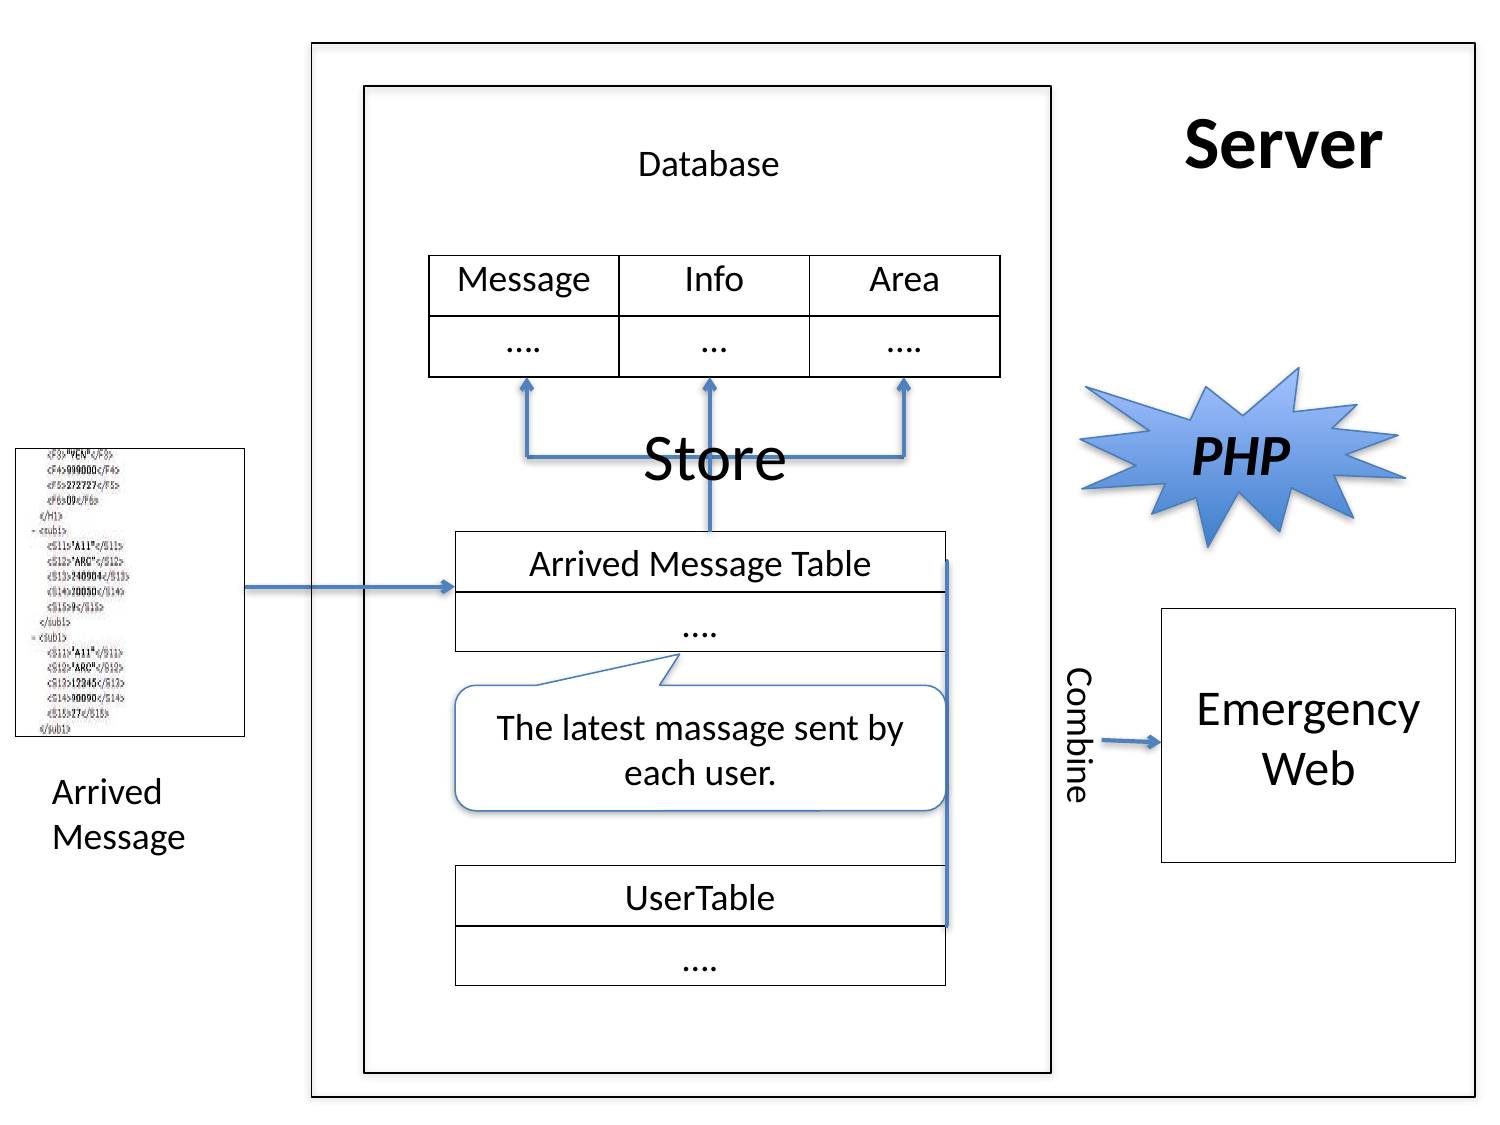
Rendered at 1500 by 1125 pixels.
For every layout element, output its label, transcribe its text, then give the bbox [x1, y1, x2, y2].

text_box Server [1112, 86, 1456, 191]
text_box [363, 85, 1052, 1074]
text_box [1101, 739, 1162, 743]
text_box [454, 531, 947, 654]
text_box Arrived Message [37, 759, 267, 865]
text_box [526, 376, 904, 532]
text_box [945, 561, 949, 927]
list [15, 447, 245, 737]
text_box [311, 42, 1476, 1098]
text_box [454, 865, 947, 987]
